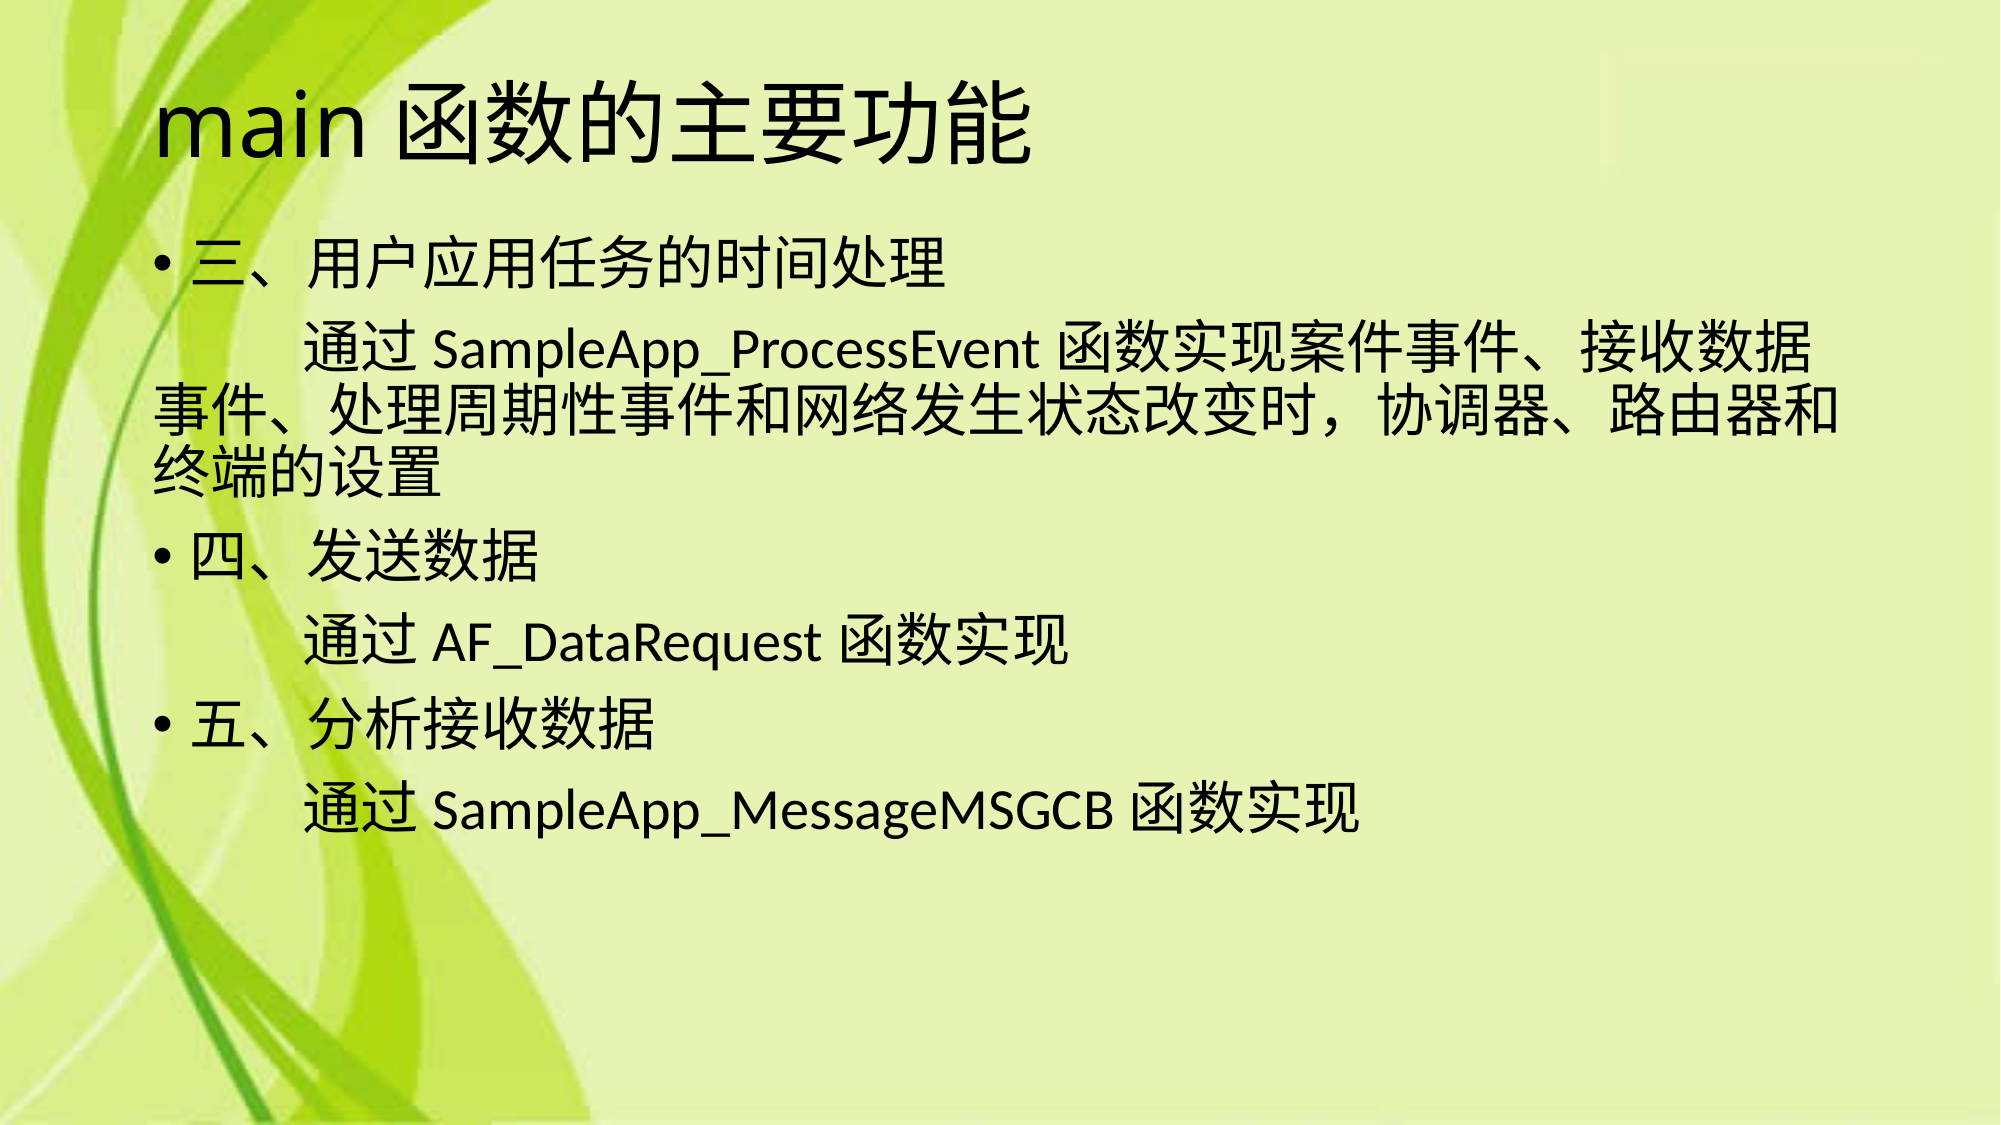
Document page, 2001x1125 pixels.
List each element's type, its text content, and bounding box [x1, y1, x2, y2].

list 三、用户应用任务的时间处理 通过SampleApp_ProcessEvent函数实现案件事件、接收数据事件、处理周期性事件和网络发生状态改变时，协调器、路由器和终端的设置 四、发送数据 通过AF_DataRequest函数实现 五、分析接收数据 通过SampleApp_MessageMSGCB函数实现 [137, 226, 1863, 941]
text_box main函数的主要功能 [137, 59, 1863, 196]
picture [0, 0, 2001, 1125]
